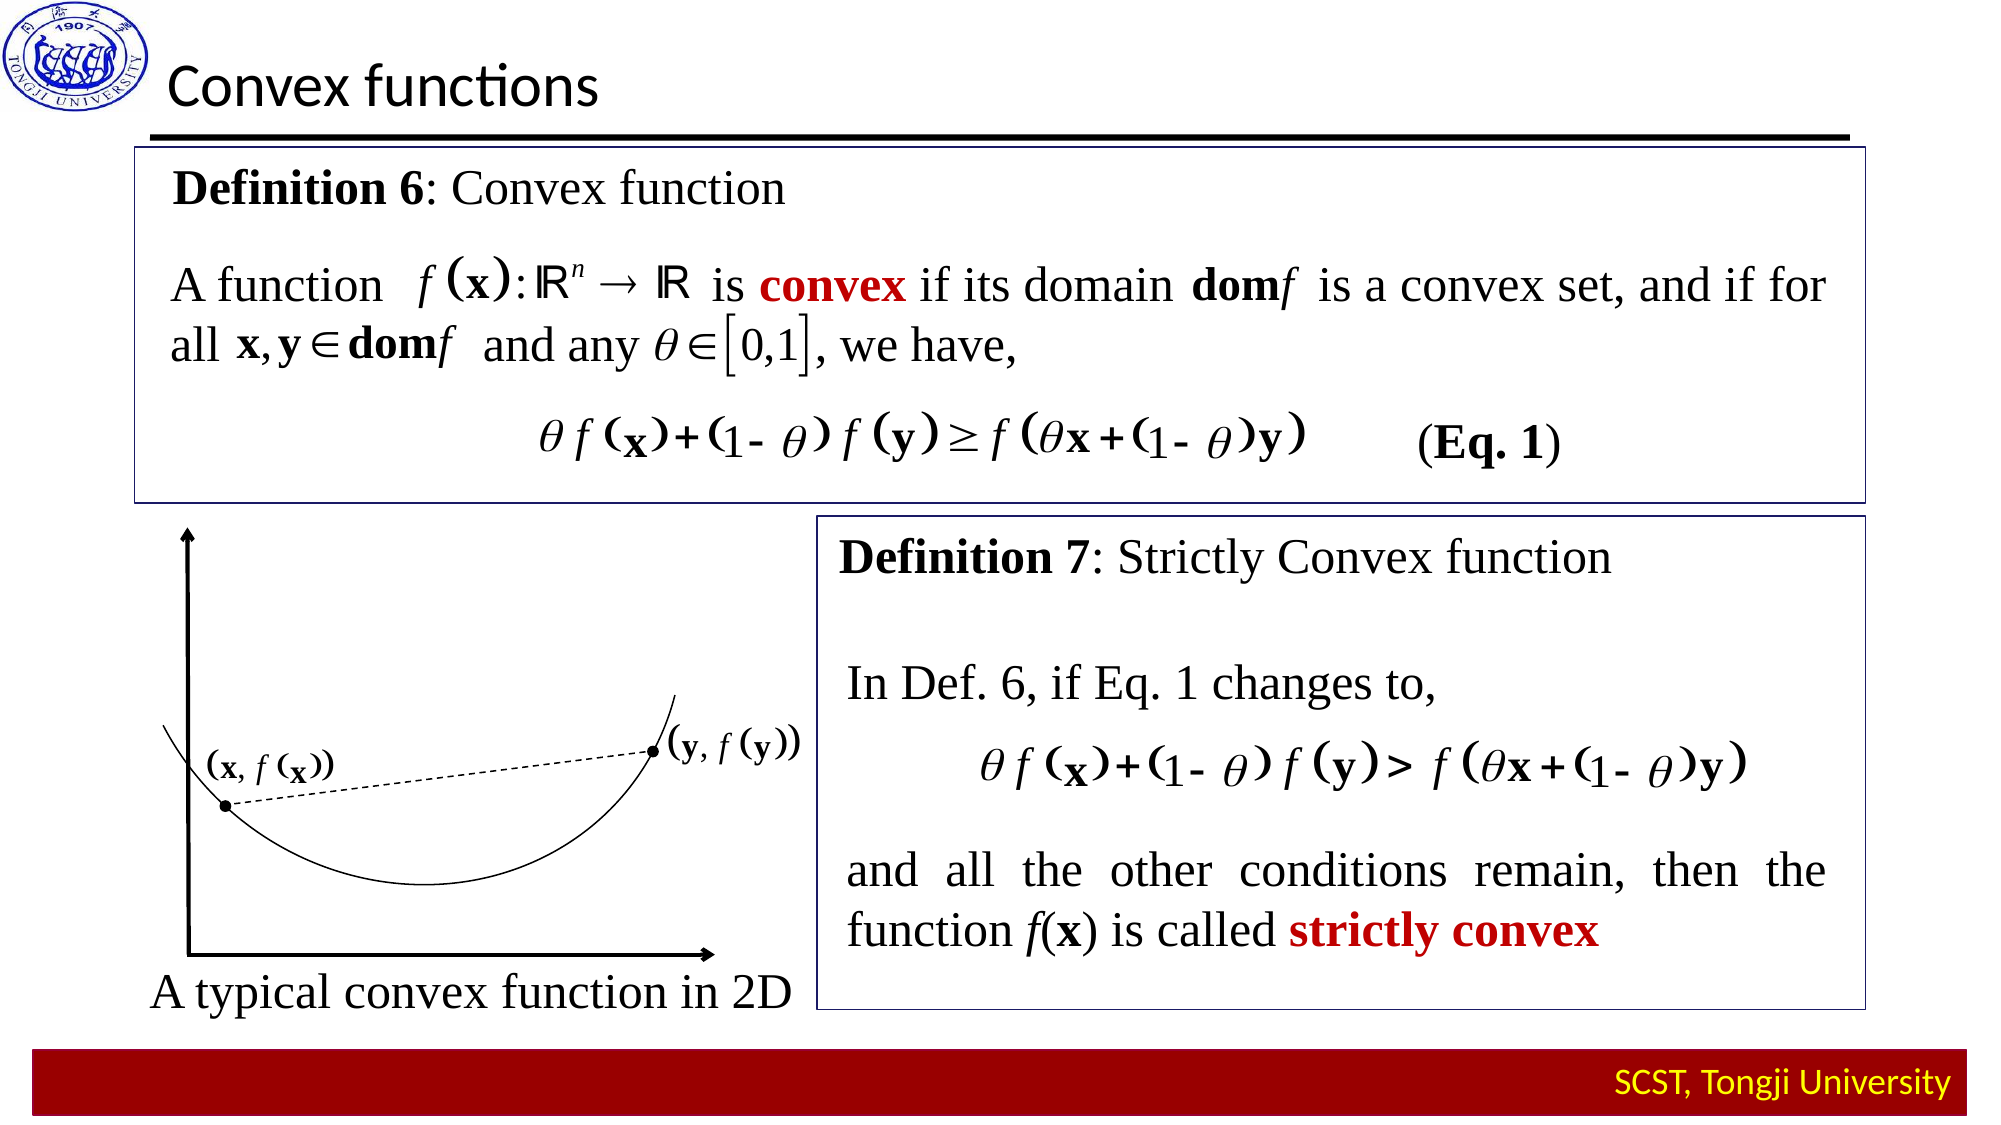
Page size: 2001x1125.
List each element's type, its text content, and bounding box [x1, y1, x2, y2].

text_box Convex functions [152, 12, 1490, 146]
text_box (Eq. 1) [1402, 401, 1639, 477]
text_box [134, 146, 1866, 503]
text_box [1185, 256, 1312, 321]
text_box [646, 309, 818, 351]
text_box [816, 515, 1866, 1010]
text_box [401, 246, 700, 327]
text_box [229, 314, 471, 350]
picture [0, 1, 150, 112]
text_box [822, 404, 1311, 476]
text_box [125, 351, 818, 1028]
